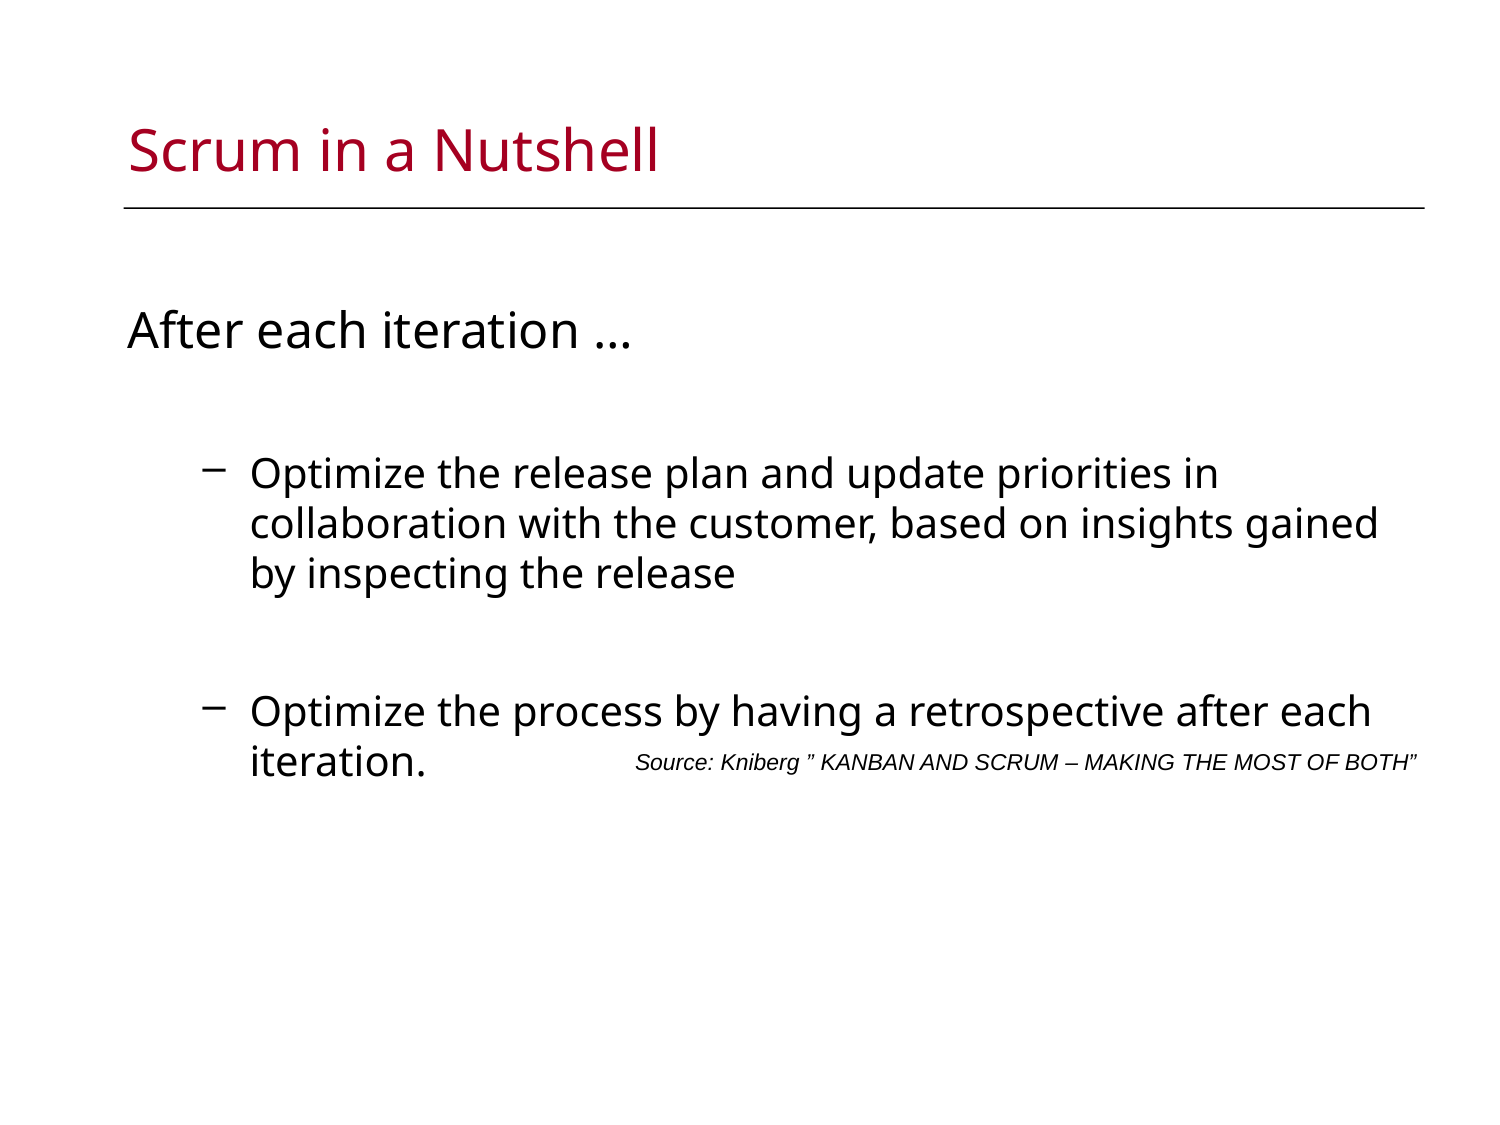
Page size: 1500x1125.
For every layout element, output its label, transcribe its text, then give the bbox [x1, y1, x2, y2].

list After each iteration … Optimize the release plan and update priorities in collaboration with the customer, based on insights gained by inspecting the release Optimize the process by having a retrospective after each iteration. [112, 290, 1424, 811]
title Scrum in a Nutshell [113, 54, 1387, 241]
text_box Source: Kniberg ” KANBAN AND SCRUM – MAKING THE MOST OF BOTH” [620, 739, 1495, 782]
